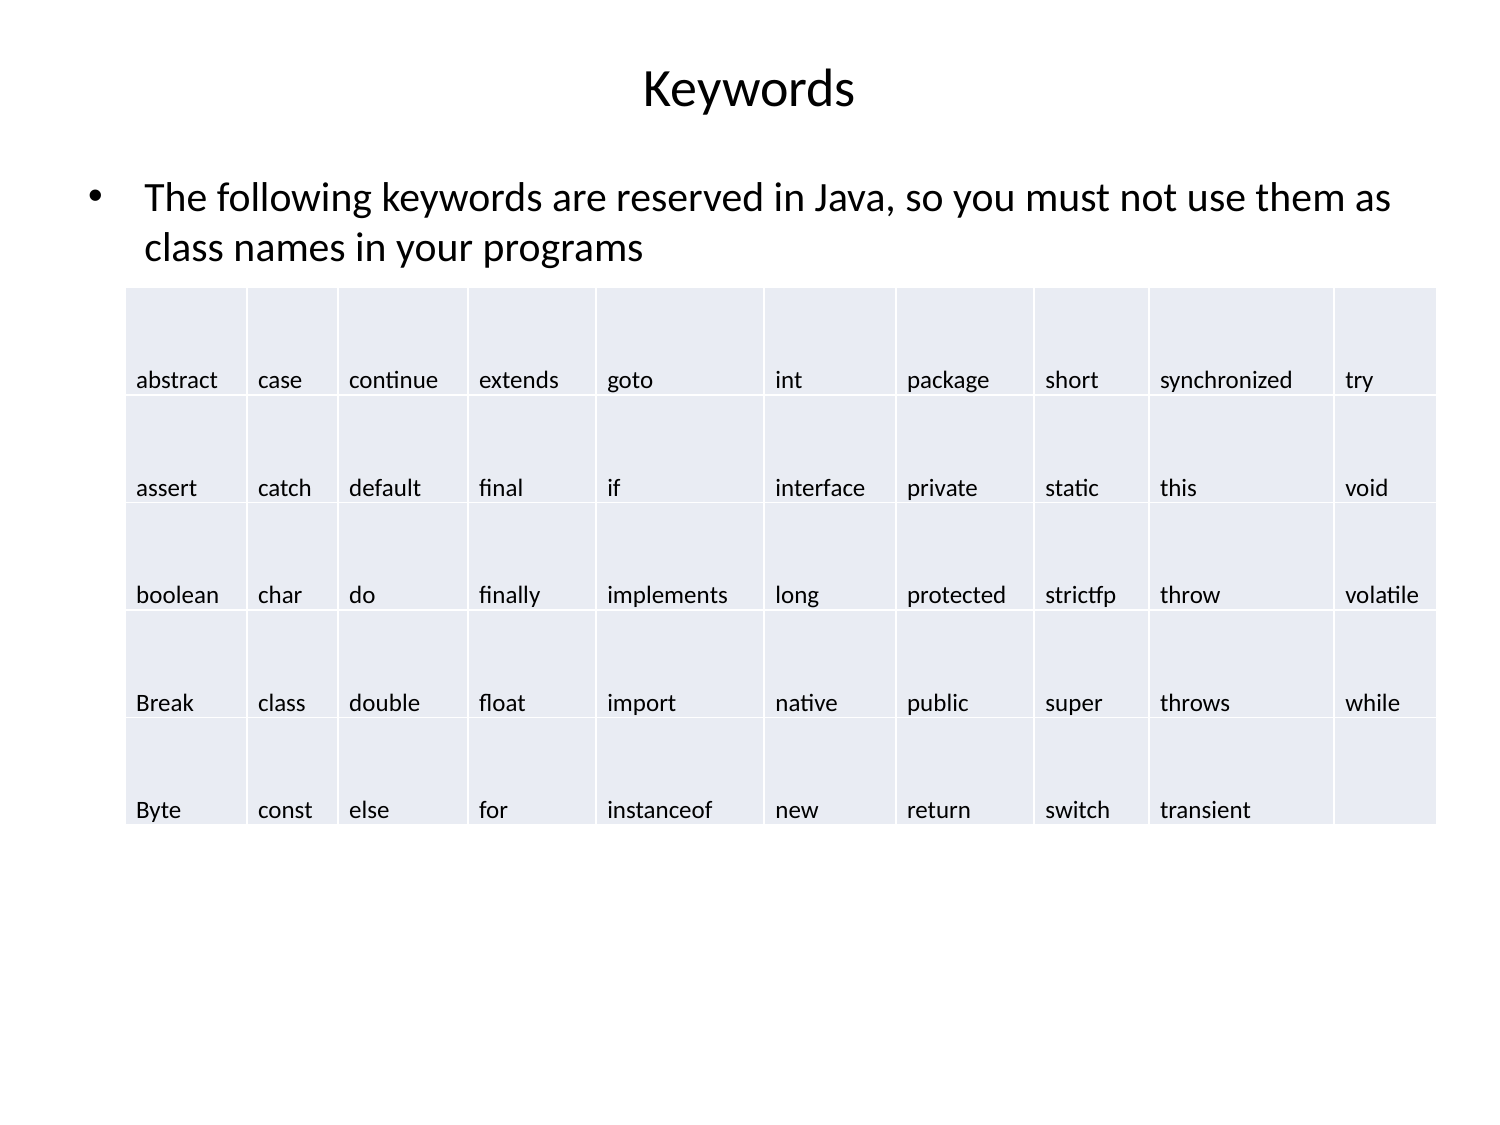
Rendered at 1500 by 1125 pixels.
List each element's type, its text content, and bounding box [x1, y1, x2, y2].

table_cell for [469, 718, 595, 824]
table_header package [897, 288, 1033, 394]
table_cell void [1335, 396, 1436, 502]
table_cell finally [469, 503, 595, 609]
table_cell instanceof [597, 718, 763, 824]
table_cell import [597, 611, 763, 717]
table_cell strictfp [1035, 503, 1148, 609]
table_header abstract [126, 288, 246, 394]
table_cell public [897, 611, 1033, 717]
table_header goto [597, 288, 763, 394]
table_header short [1035, 288, 1148, 394]
title Keywords [75, 45, 1425, 125]
table_cell double [339, 611, 467, 717]
table_cell native [765, 611, 895, 717]
table_cell transient [1150, 718, 1333, 824]
table_cell catch [248, 396, 337, 502]
table_cell static [1035, 396, 1148, 502]
table_header extends [469, 288, 595, 394]
table_cell do [339, 503, 467, 609]
table_cell [1335, 718, 1436, 824]
table_cell while [1335, 611, 1436, 717]
table_cell const [248, 718, 337, 824]
table_header try [1335, 288, 1436, 394]
table_cell assert [126, 396, 246, 502]
table_cell else [339, 718, 467, 824]
table_cell char [248, 503, 337, 609]
table_cell implements [597, 503, 763, 609]
table_header synchronized [1150, 288, 1333, 394]
table_cell protected [897, 503, 1033, 609]
table_cell Break [126, 611, 246, 717]
table_header case [248, 288, 337, 394]
table_cell if [597, 396, 763, 502]
table_cell return [897, 718, 1033, 824]
table_cell throw [1150, 503, 1333, 609]
table_cell volatile [1335, 503, 1436, 609]
table_cell private [897, 396, 1033, 502]
table_cell switch [1035, 718, 1148, 824]
list The following keywords are reserved in Java, so you must not use them as class names in your programs [73, 162, 1424, 1075]
table_header continue [339, 288, 467, 394]
table_cell interface [765, 396, 895, 502]
table_cell this [1150, 396, 1333, 502]
table_cell boolean [126, 503, 246, 609]
table_cell float [469, 611, 595, 717]
table_cell long [765, 503, 895, 609]
table_cell class [248, 611, 337, 717]
table_cell throws [1150, 611, 1333, 717]
table_cell Byte [126, 718, 246, 824]
table_header int [765, 288, 895, 394]
table_cell final [469, 396, 595, 502]
table_cell super [1035, 611, 1148, 717]
table_cell new [765, 718, 895, 824]
table_cell default [339, 396, 467, 502]
